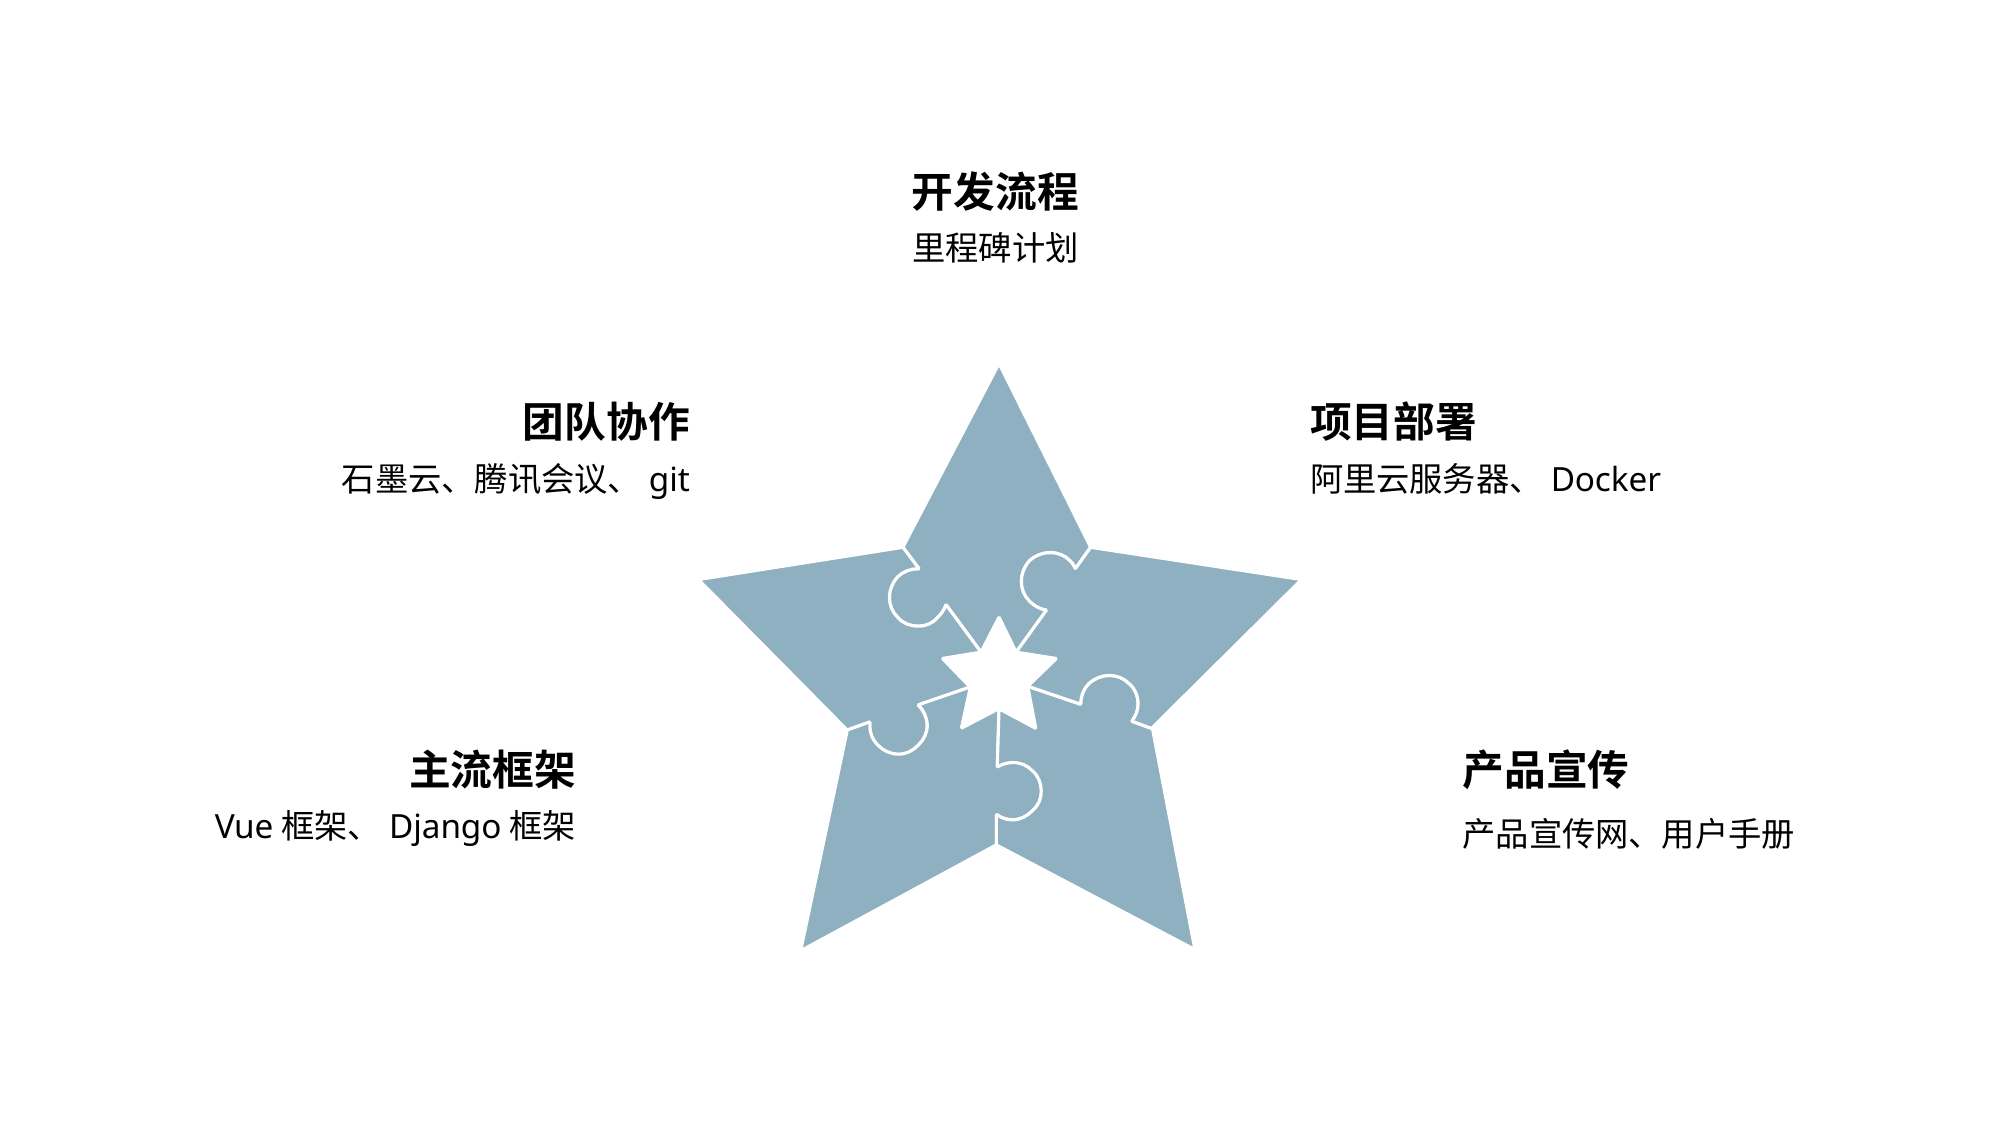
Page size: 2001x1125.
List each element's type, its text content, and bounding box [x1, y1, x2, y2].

text_box 产品宣传 产品宣传网、用户手册 [1447, 711, 1867, 861]
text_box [698, 363, 1302, 951]
text_box 开发流程 里程碑计划 [786, 132, 1205, 275]
text_box 团队协作 石墨云、腾讯会议、git [286, 363, 698, 506]
text_box 主流框架 Vue框架、Django框架 [172, 711, 591, 853]
text_box 项目部署 阿里云服务器、Docker [1302, 363, 1830, 506]
